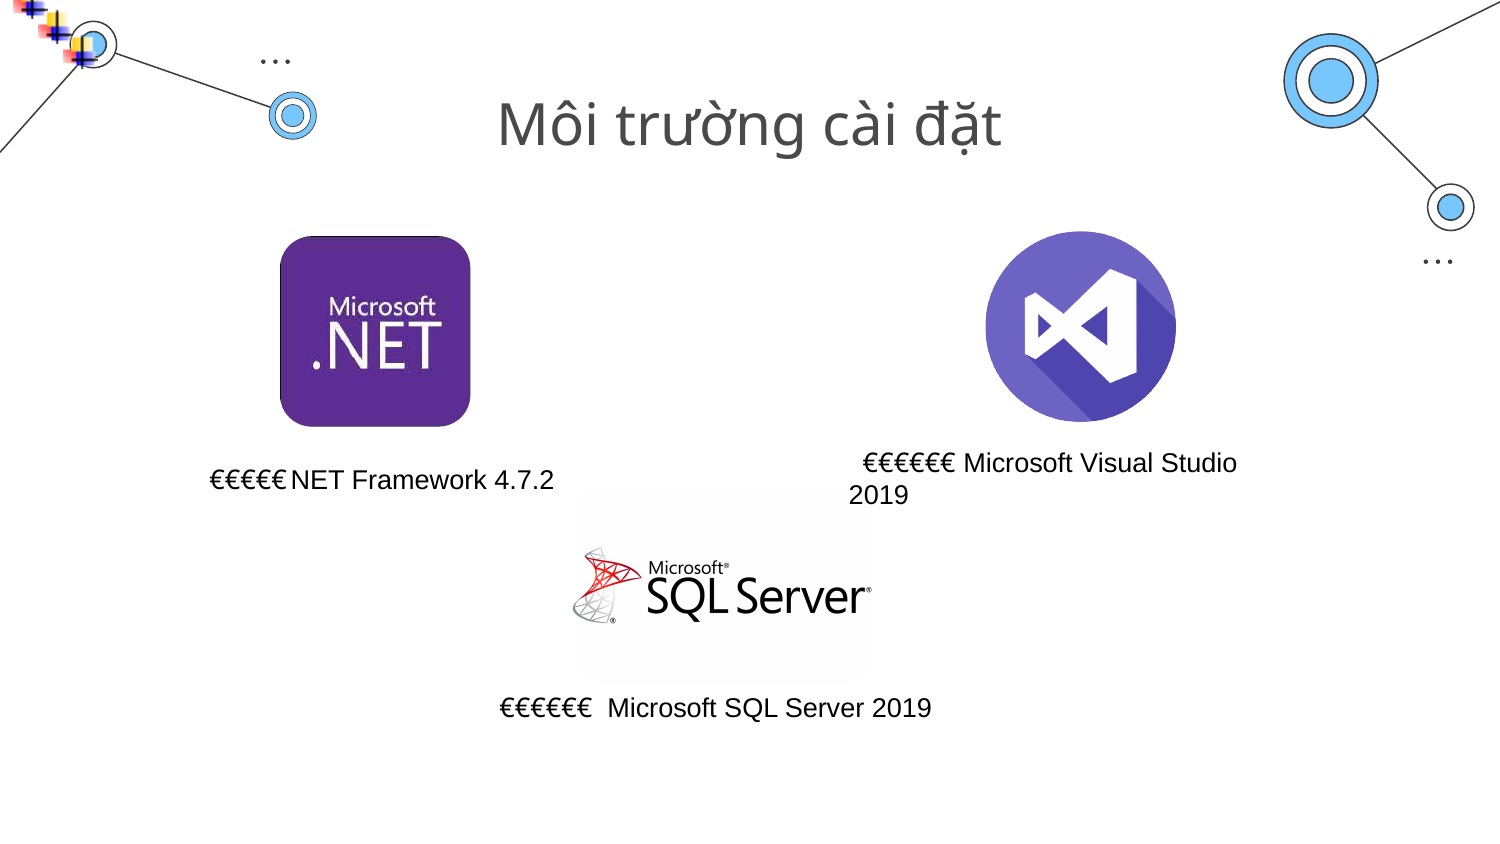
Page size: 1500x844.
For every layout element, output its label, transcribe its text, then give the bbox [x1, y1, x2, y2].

picture [572, 485, 874, 686]
text_box €€€€€€ Microsoft SQL Server 2019 [470, 683, 956, 731]
picture [279, 235, 471, 427]
title Môi trường cài đặt [257, 72, 1243, 171]
text_box €€€€€€ Microsoft Visual Studio 2019 [833, 437, 1320, 518]
text_box €€€€€ NET Framework 4.7.2 [180, 455, 571, 503]
picture [13, 0, 99, 69]
picture [985, 231, 1177, 423]
